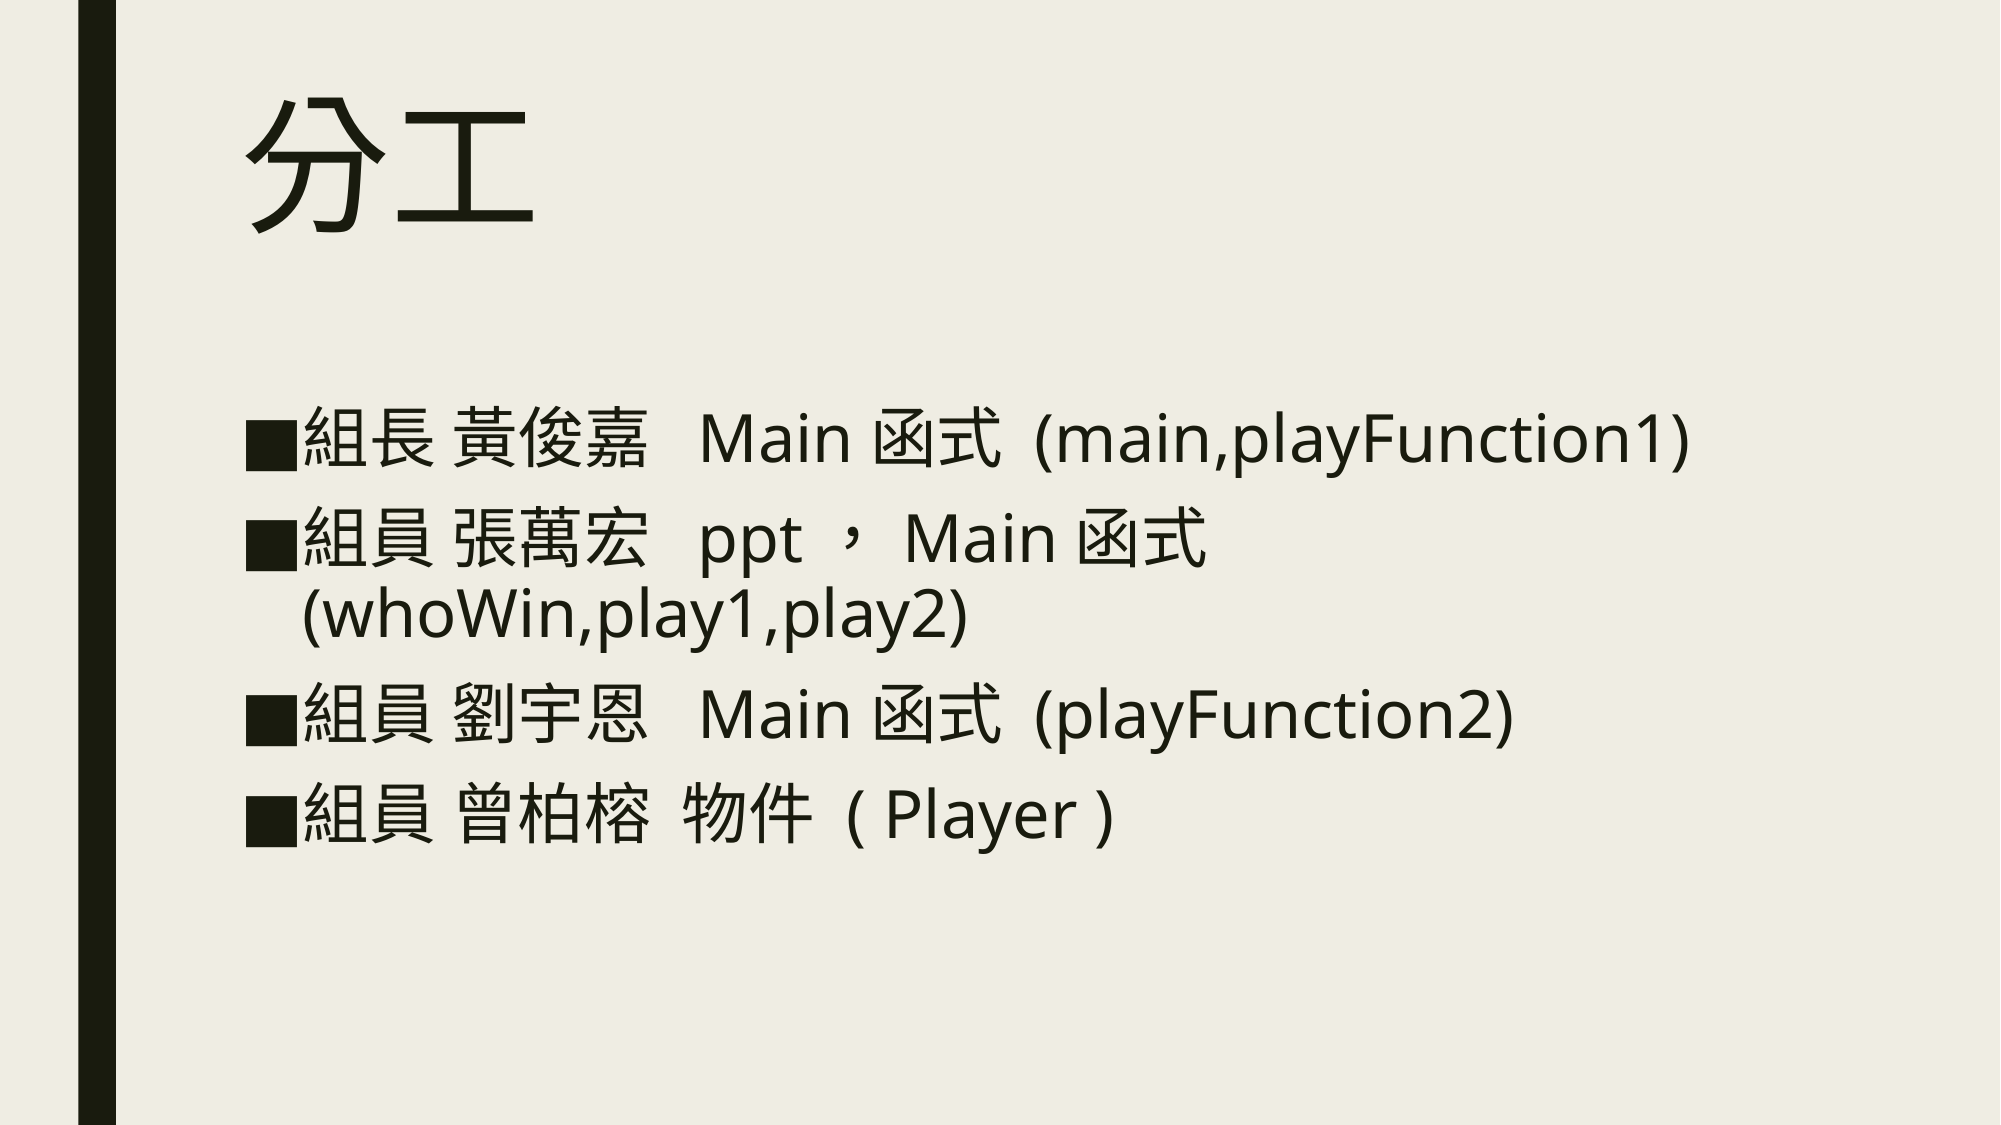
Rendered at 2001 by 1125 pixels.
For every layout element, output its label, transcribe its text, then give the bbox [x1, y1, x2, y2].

title 分工 [225, 86, 1800, 330]
list 組長 黃俊嘉 Main函式 (main,playFunction1) 組員 張萬宏 ppt，Main函式(whoWin,play1,play2) 組員 劉宇恩 Main函式 (playFunction2) 組員 曾柏榕 物件 ( Player ) [225, 394, 1800, 983]
